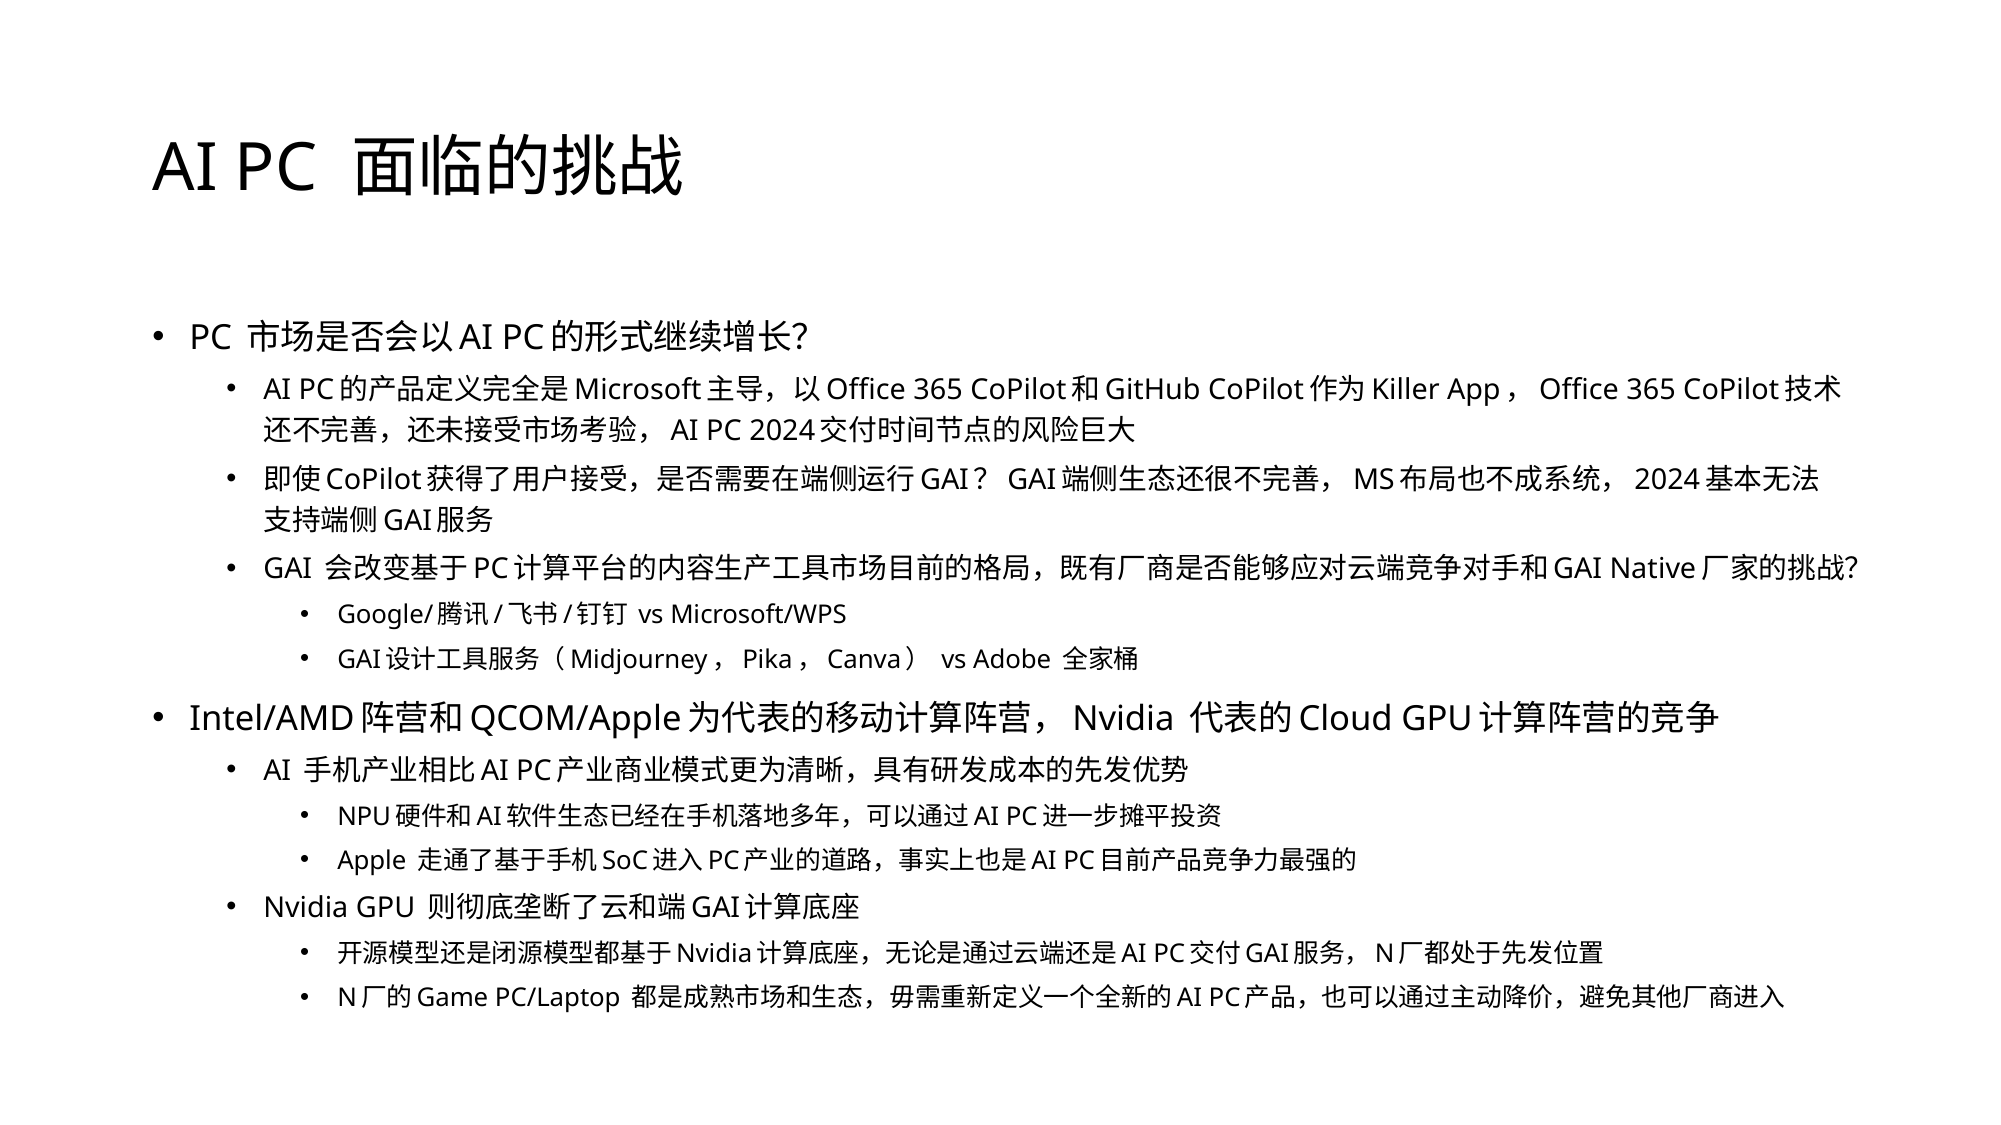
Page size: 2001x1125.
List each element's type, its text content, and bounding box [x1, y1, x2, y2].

title AI PC 面临的挑战 [137, 59, 1863, 278]
list PC 市场是否会以AI PC的形式继续增长？ AI PC的产品定义完全是Microsoft主导，以Office 365 CoPilot和GitHub CoPilot作为Killer App，Office 365 CoPilot技术还不完善，还未接受市场考验，AI PC 2024交付时间节点的风险巨大 即使CoPilot获得了用户接受，是否需要在端侧运行GAI？GAI端侧生态还很不完善，MS布局也不成系统，2024基本无法支持端侧GAI服务 GAI 会改变基于PC计算平台的内容生产工具市场目前的格局，既有厂商是否能够应对云端竞争对手和GAI Native厂家的挑战？ Google/腾讯/飞书/钉钉 vs Microsoft/WPS GAI设计工具服务（Midjourney，Pika，Canva） vs Adobe 全家桶 Intel/AMD阵营和QCOM/Apple为代表的移动计算阵营，Nvidia 代表的Cloud GPU计算阵营的竞争 AI 手机产业相比AI PC产业商业模式更为清晰，具有研发成本的先发优势 NPU硬件和AI软件生态已经在手机落地多年，可以通过AI PC进一步摊平投资 Apple 走通了基于手机SoC进入PC产业的道路，事实上也是AI PC目前产品竞争力最强的 Nvidia GPU 则彻底垄断了云和端GAI计算底座 开源模型还是闭源模型都基于Nvidia计算底座，无论是通过云端还是AI PC交付GAI服务，N厂都处于先发位置 N厂的Game PC/Laptop 都是成熟市场和生态，毋需重新定义一个全新的AI PC产品，也可以通过主动降价，避免其他厂商进入 [137, 299, 1863, 1036]
